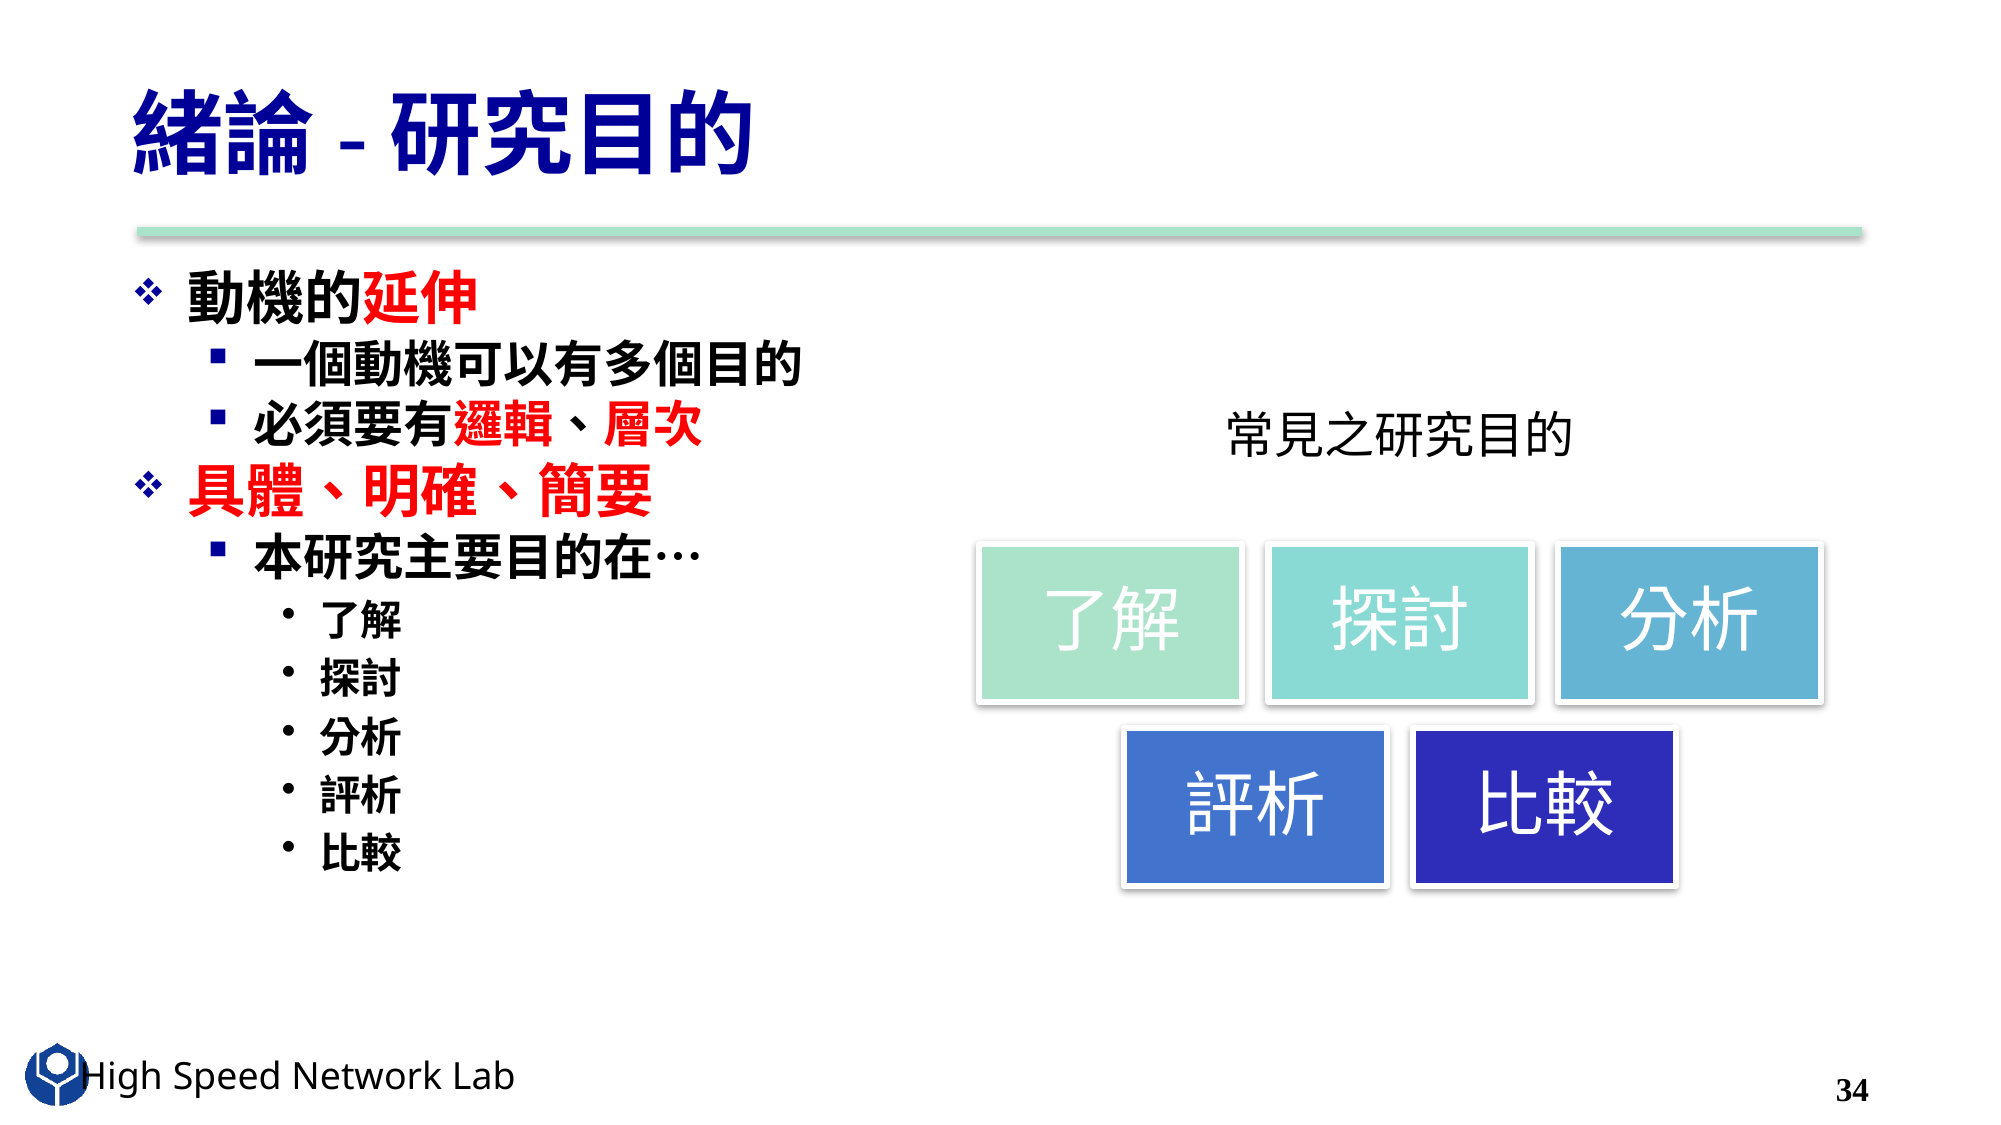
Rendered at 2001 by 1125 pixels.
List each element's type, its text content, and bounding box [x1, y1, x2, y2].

list 動機的延伸 一個動機可以有多個目的 必須要有邏輯、層次 具體、明確、簡要 本研究主要目的在… 了解 探討 分析 評析 比較 [116, 264, 1817, 1027]
slide_number 34 [1820, 1059, 1969, 1106]
title 緒論-研究目的 [116, 37, 1817, 225]
picture [25, 1043, 89, 1106]
text_box 常見之研究目的 [1210, 396, 1590, 472]
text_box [978, 511, 1821, 919]
